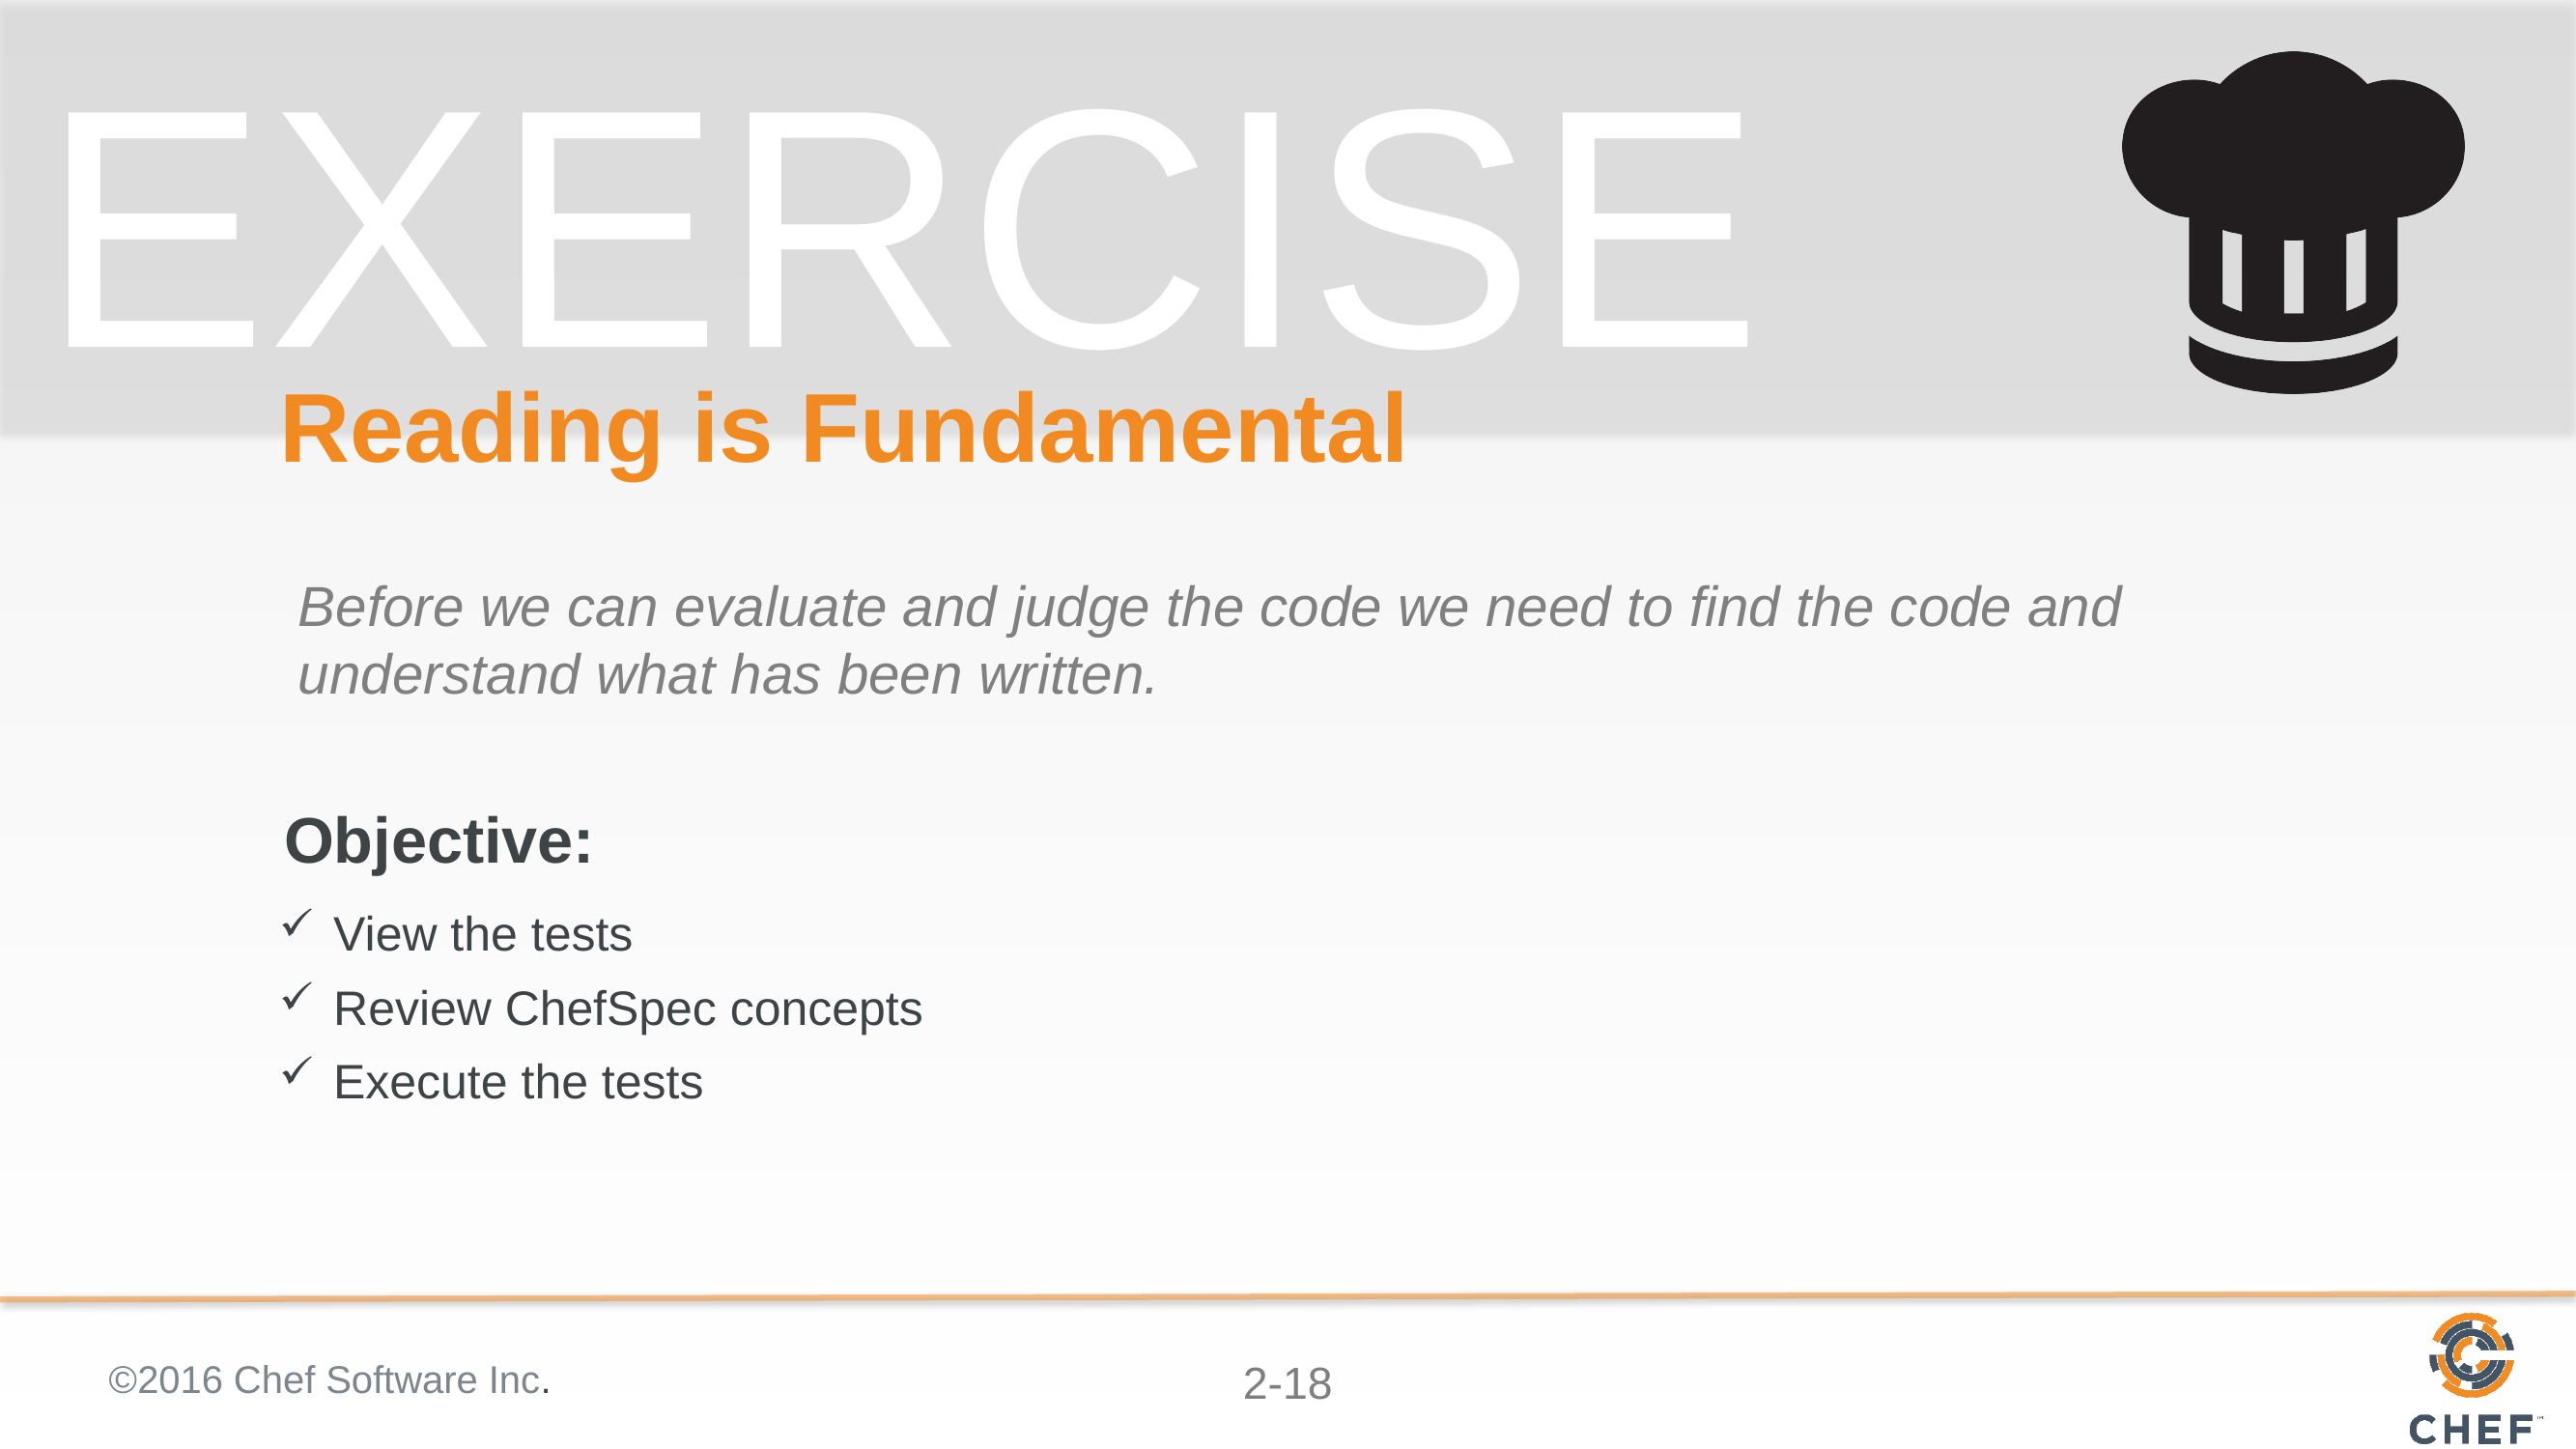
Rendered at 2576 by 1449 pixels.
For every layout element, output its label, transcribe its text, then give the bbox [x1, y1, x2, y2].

picture [2122, 51, 2465, 399]
list View the tests Review ChefSpec concepts Execute the tests [265, 895, 2217, 1284]
picture [2399, 1297, 2551, 1449]
list Before we can evaluate and judge the code we need to find the code and understand what has been written. [265, 516, 2217, 759]
title Reading is Fundamental [265, 363, 2217, 498]
